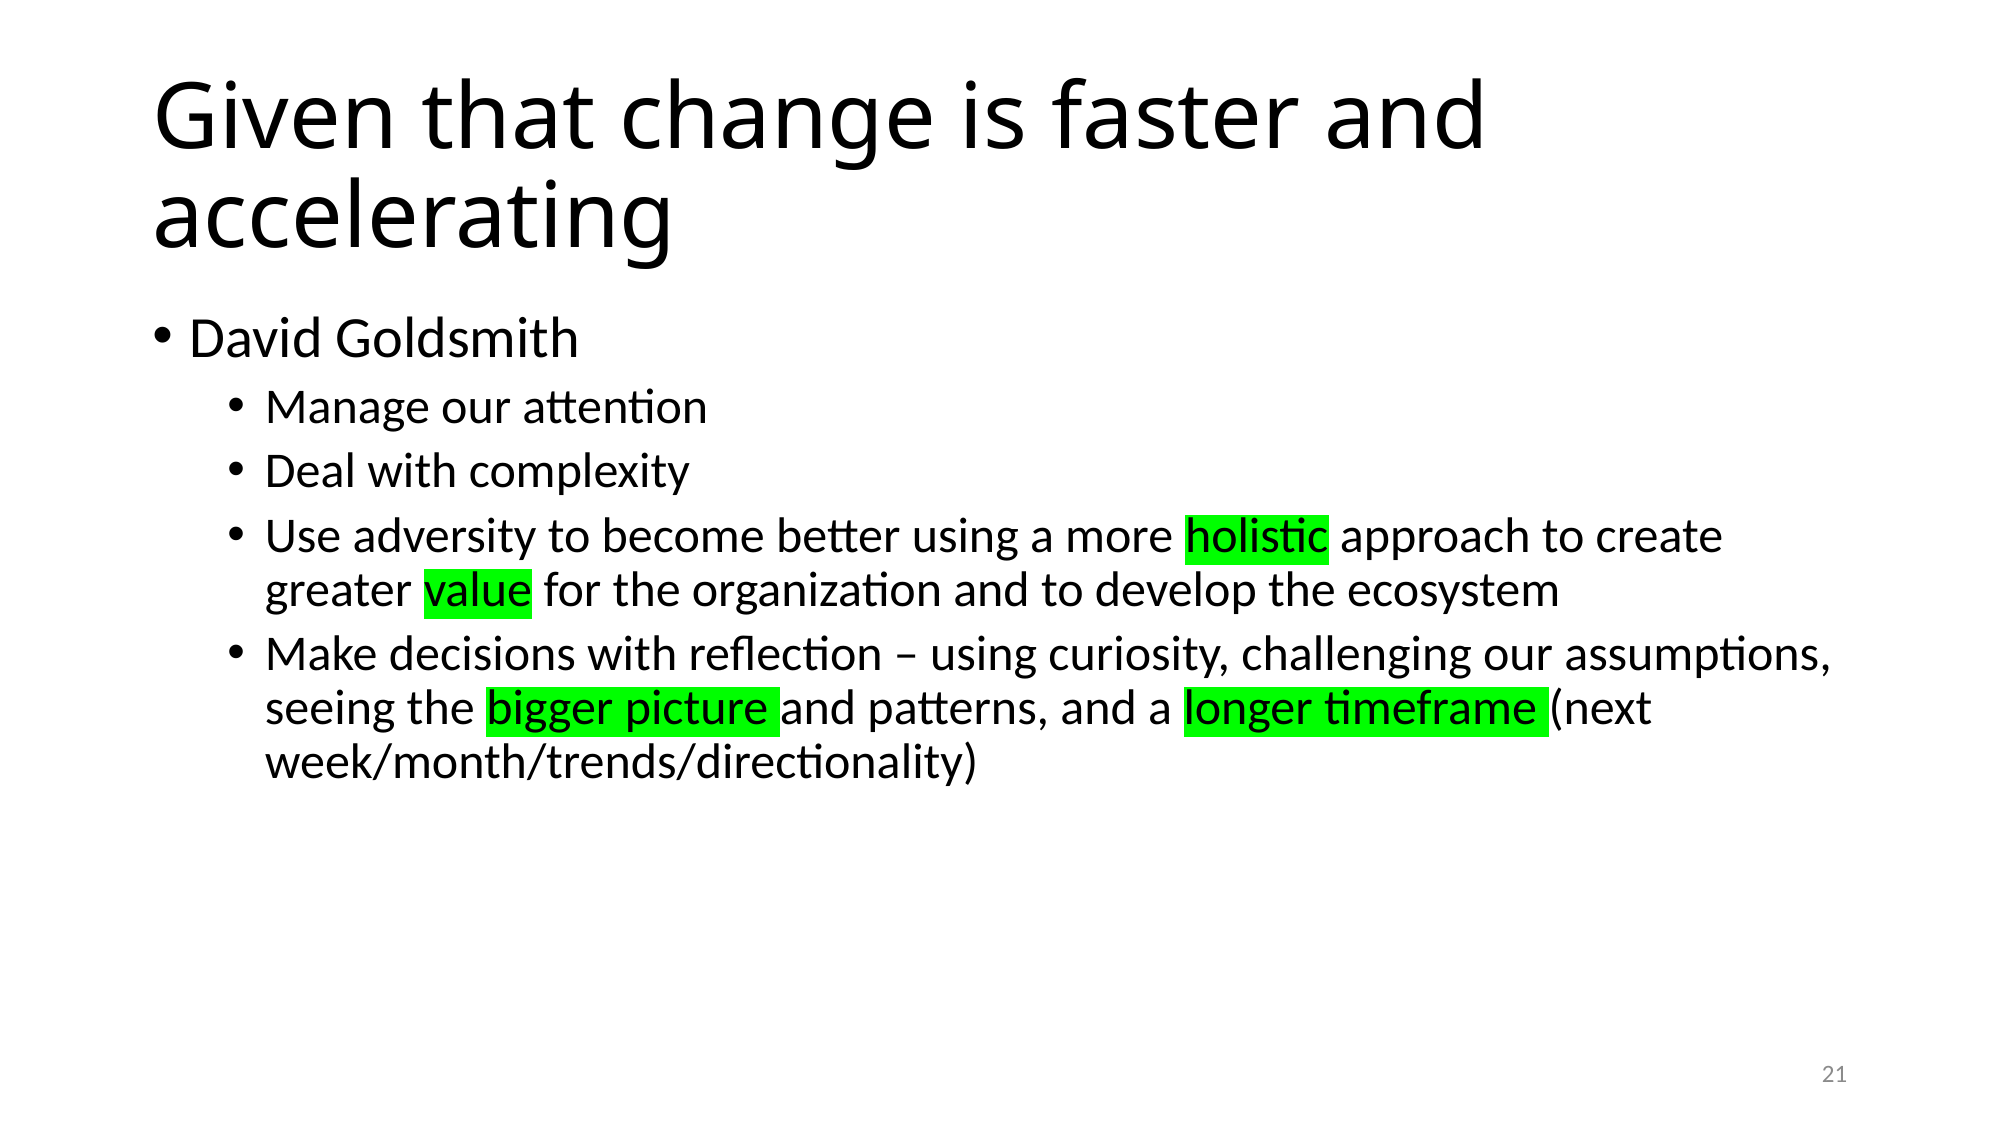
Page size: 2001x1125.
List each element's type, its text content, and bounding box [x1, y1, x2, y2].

list David Goldsmith Manage our attention Deal with complexity Use adversity to become better using a more holistic approach to create greater value for the organization and to develop the ecosystem Make decisions with reflection – using curiosity, challenging our assumptions, seeing the bigger picture and patterns, and a longer timeframe (next week/month/trends/directionality) [137, 299, 1863, 1014]
slide_number 21 [1412, 1042, 1863, 1103]
title Given that change is faster and accelerating [137, 59, 1863, 278]
